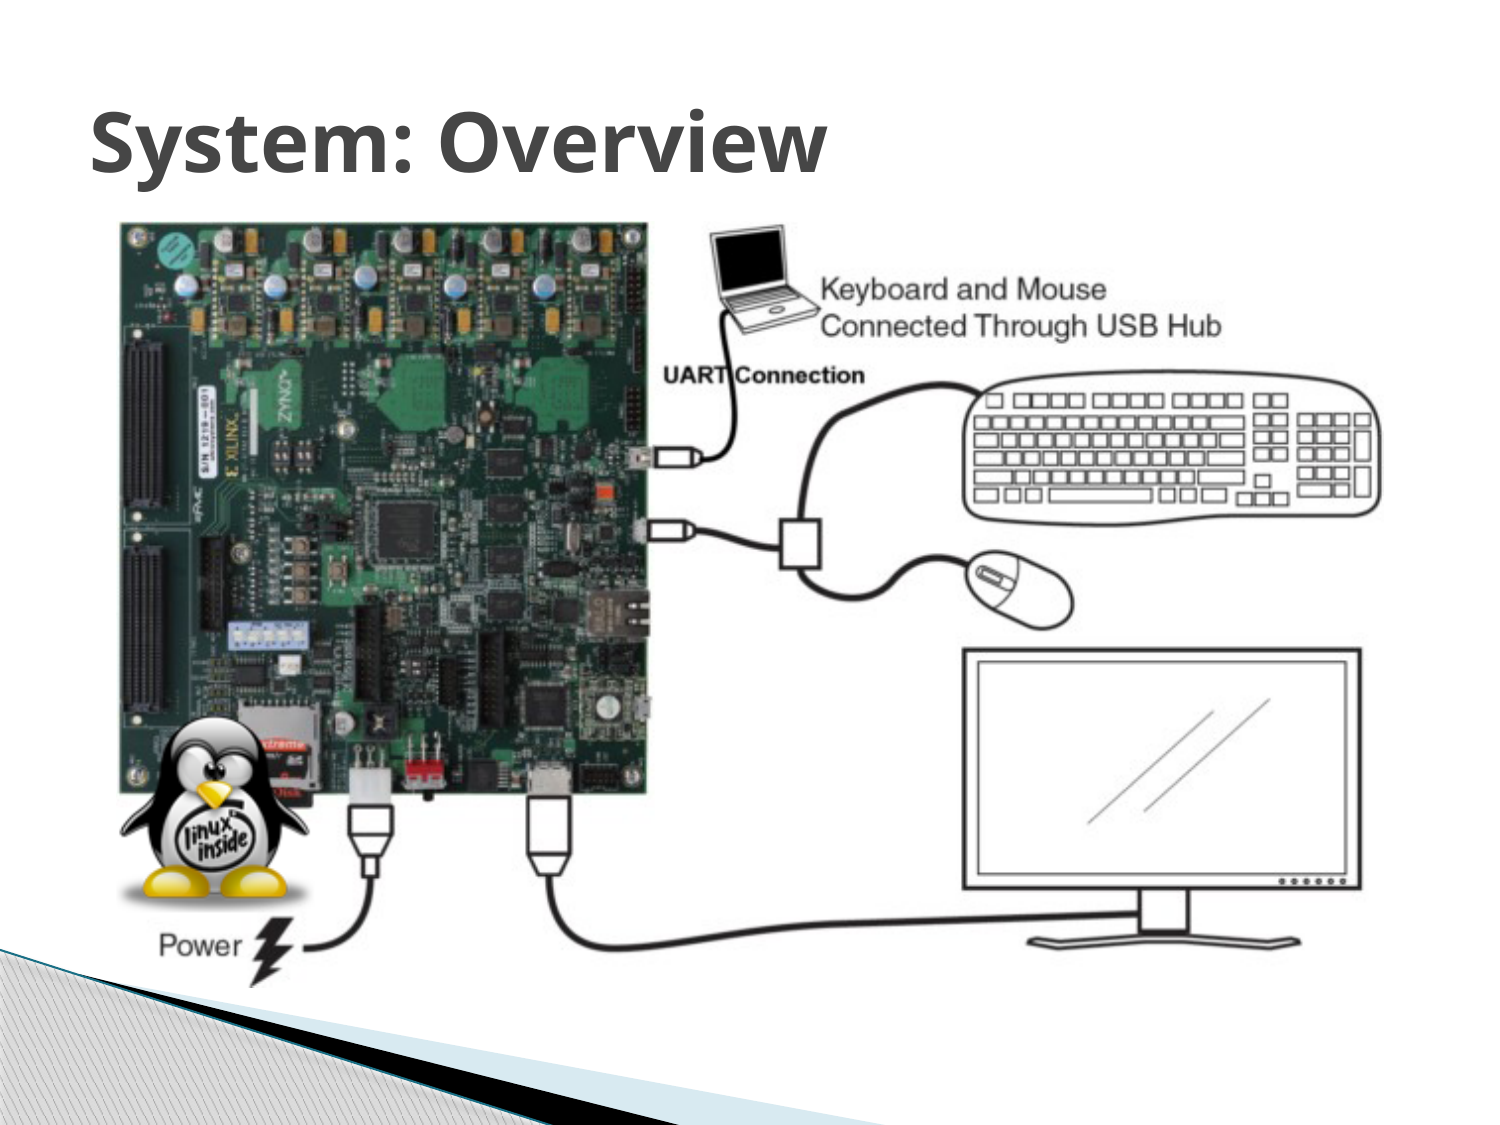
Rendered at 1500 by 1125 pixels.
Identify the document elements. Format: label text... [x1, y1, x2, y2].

picture [116, 221, 1384, 988]
title System: Overview [75, 45, 1425, 233]
